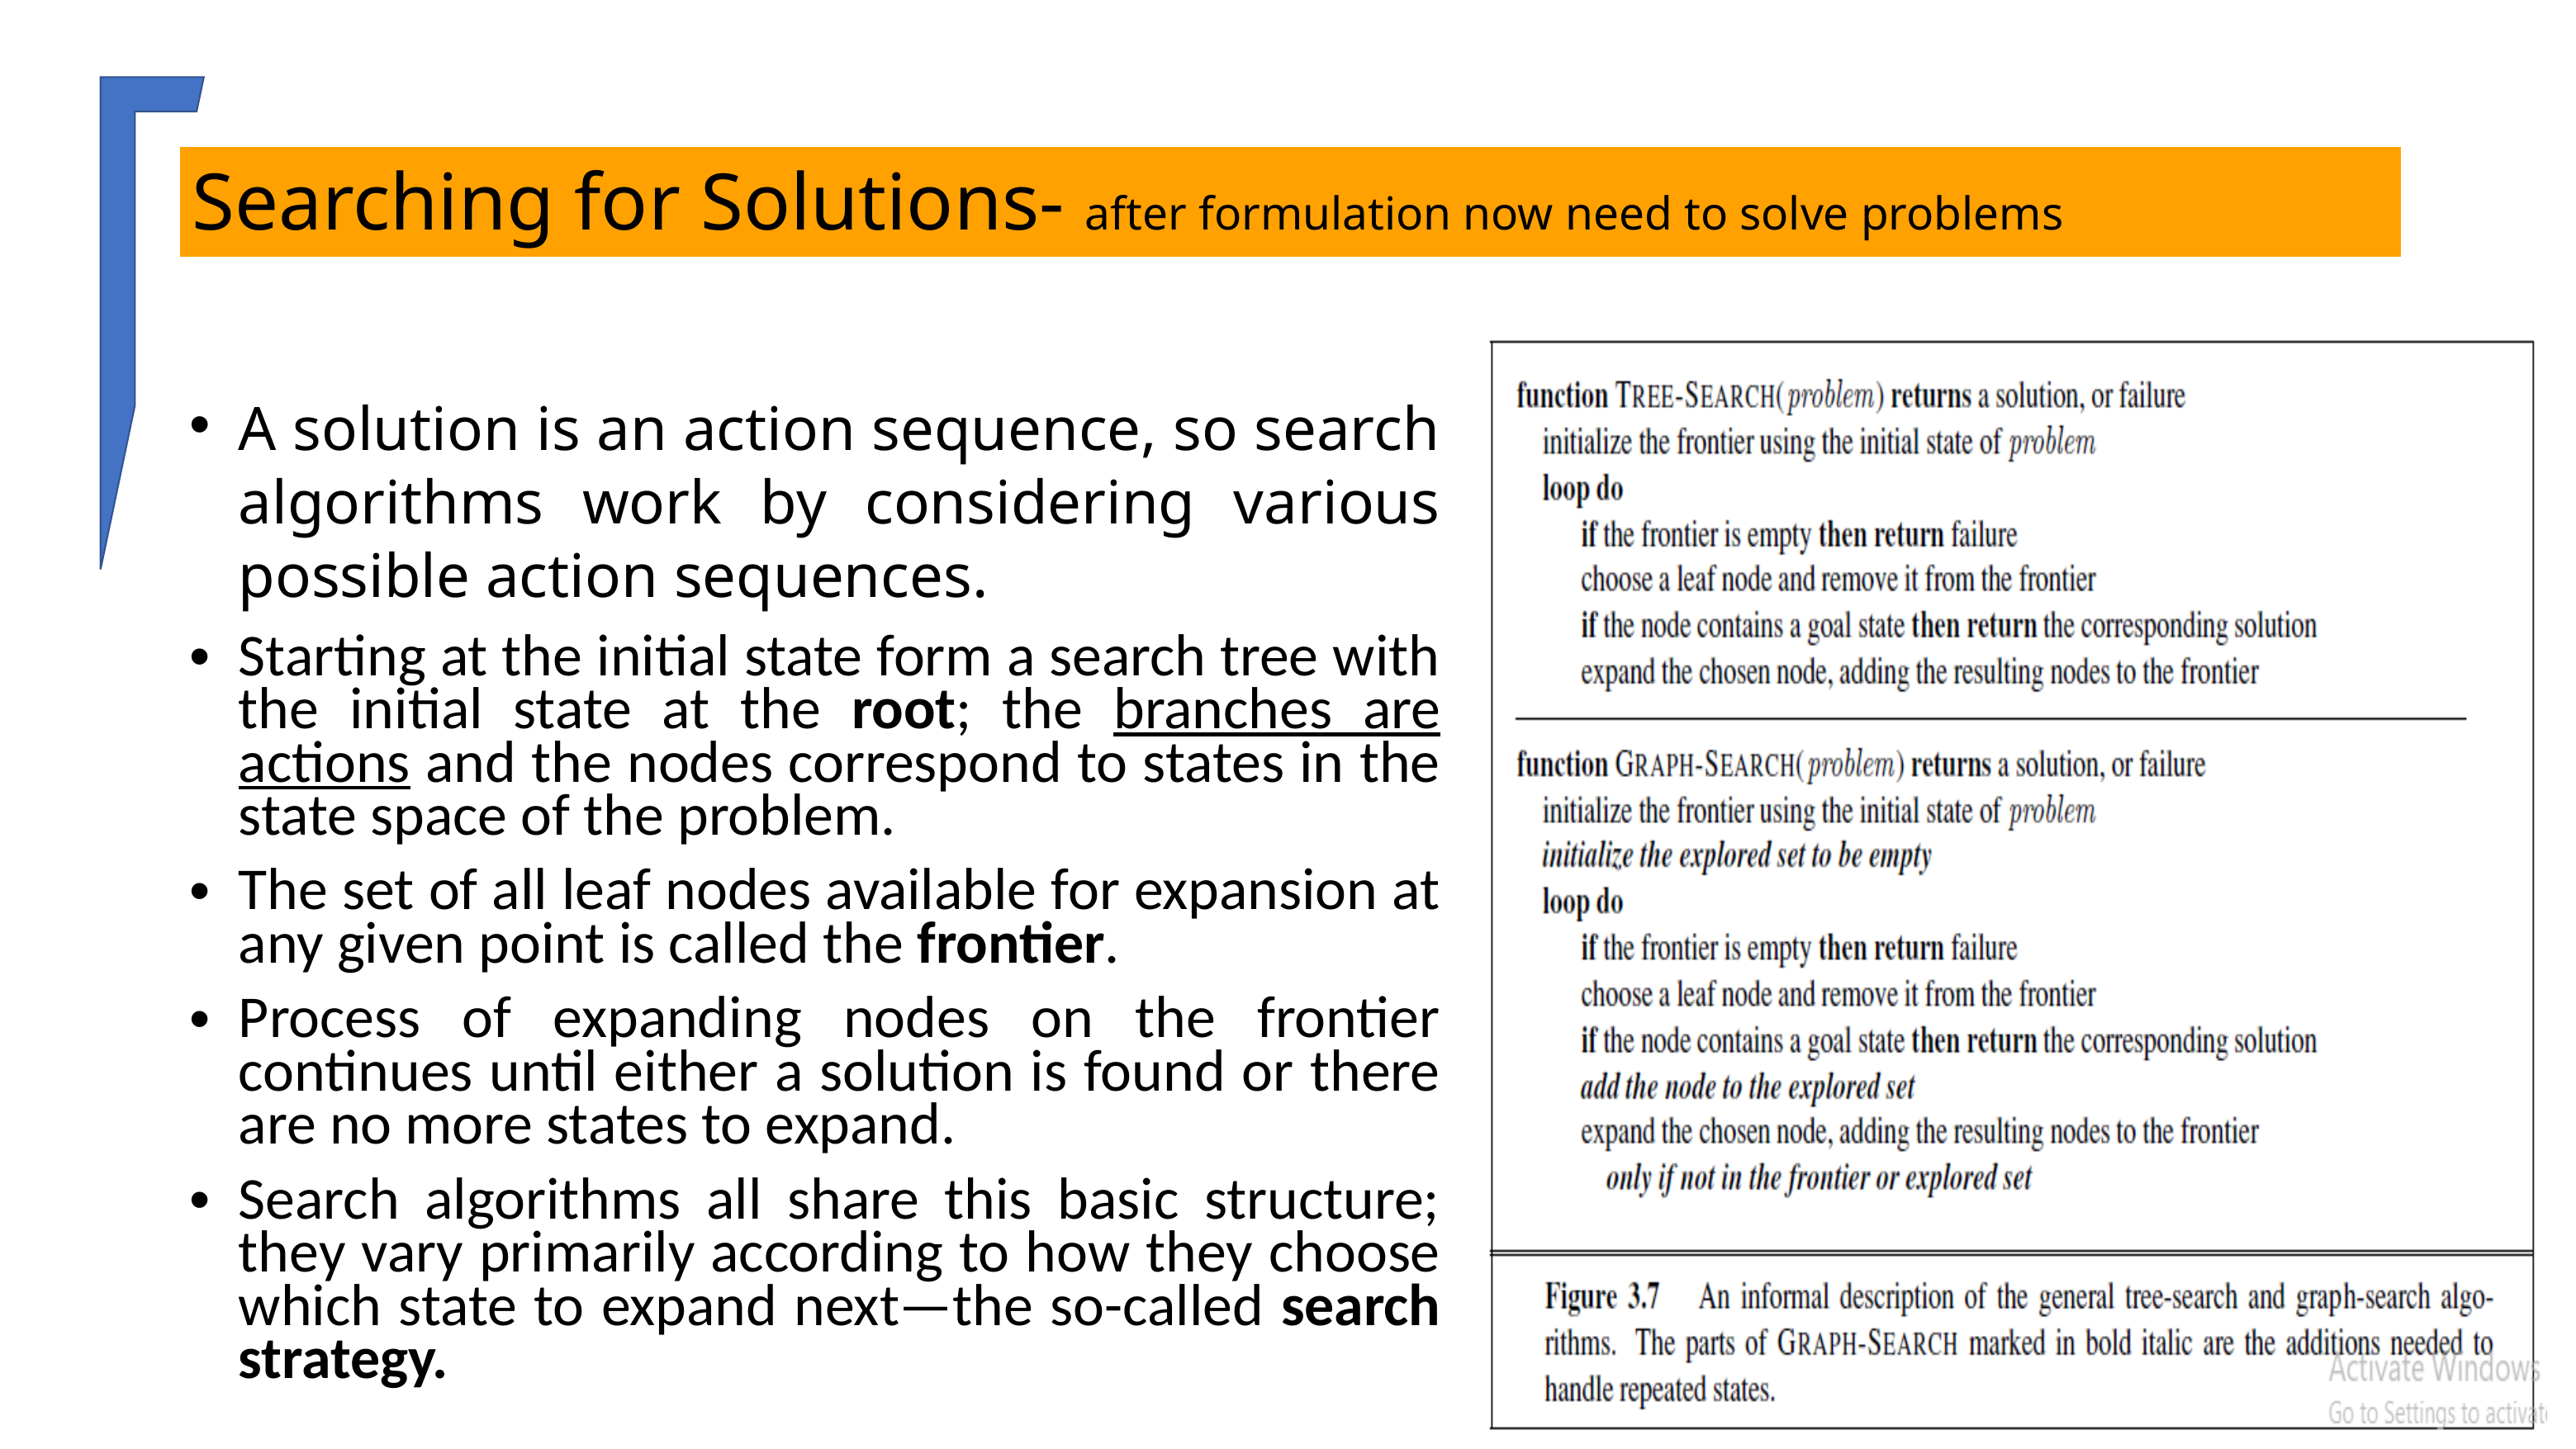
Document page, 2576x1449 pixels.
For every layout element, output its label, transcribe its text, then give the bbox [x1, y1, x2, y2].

picture [1478, 323, 2548, 1449]
text_box [99, 76, 206, 570]
list A solution is an action sequence, so search algorithms work by considering various possible action sequences. Starting at the initial state form a search tree with the initial state at the root; the branches are actions and the nodes correspond to states in the state space of the problem. The set of all leaf nodes available for expansion at any given point is called the frontier. Process of expanding nodes on the frontier continues until either a solution is found or there are no more states to expand. Search algorithms all share this basic structure; they vary primarily according to how they choose which state to expand next—the so-called search strategy. [177, 385, 1454, 1416]
title Searching for Solutions- after formulation now need to solve problems [179, 146, 2402, 258]
